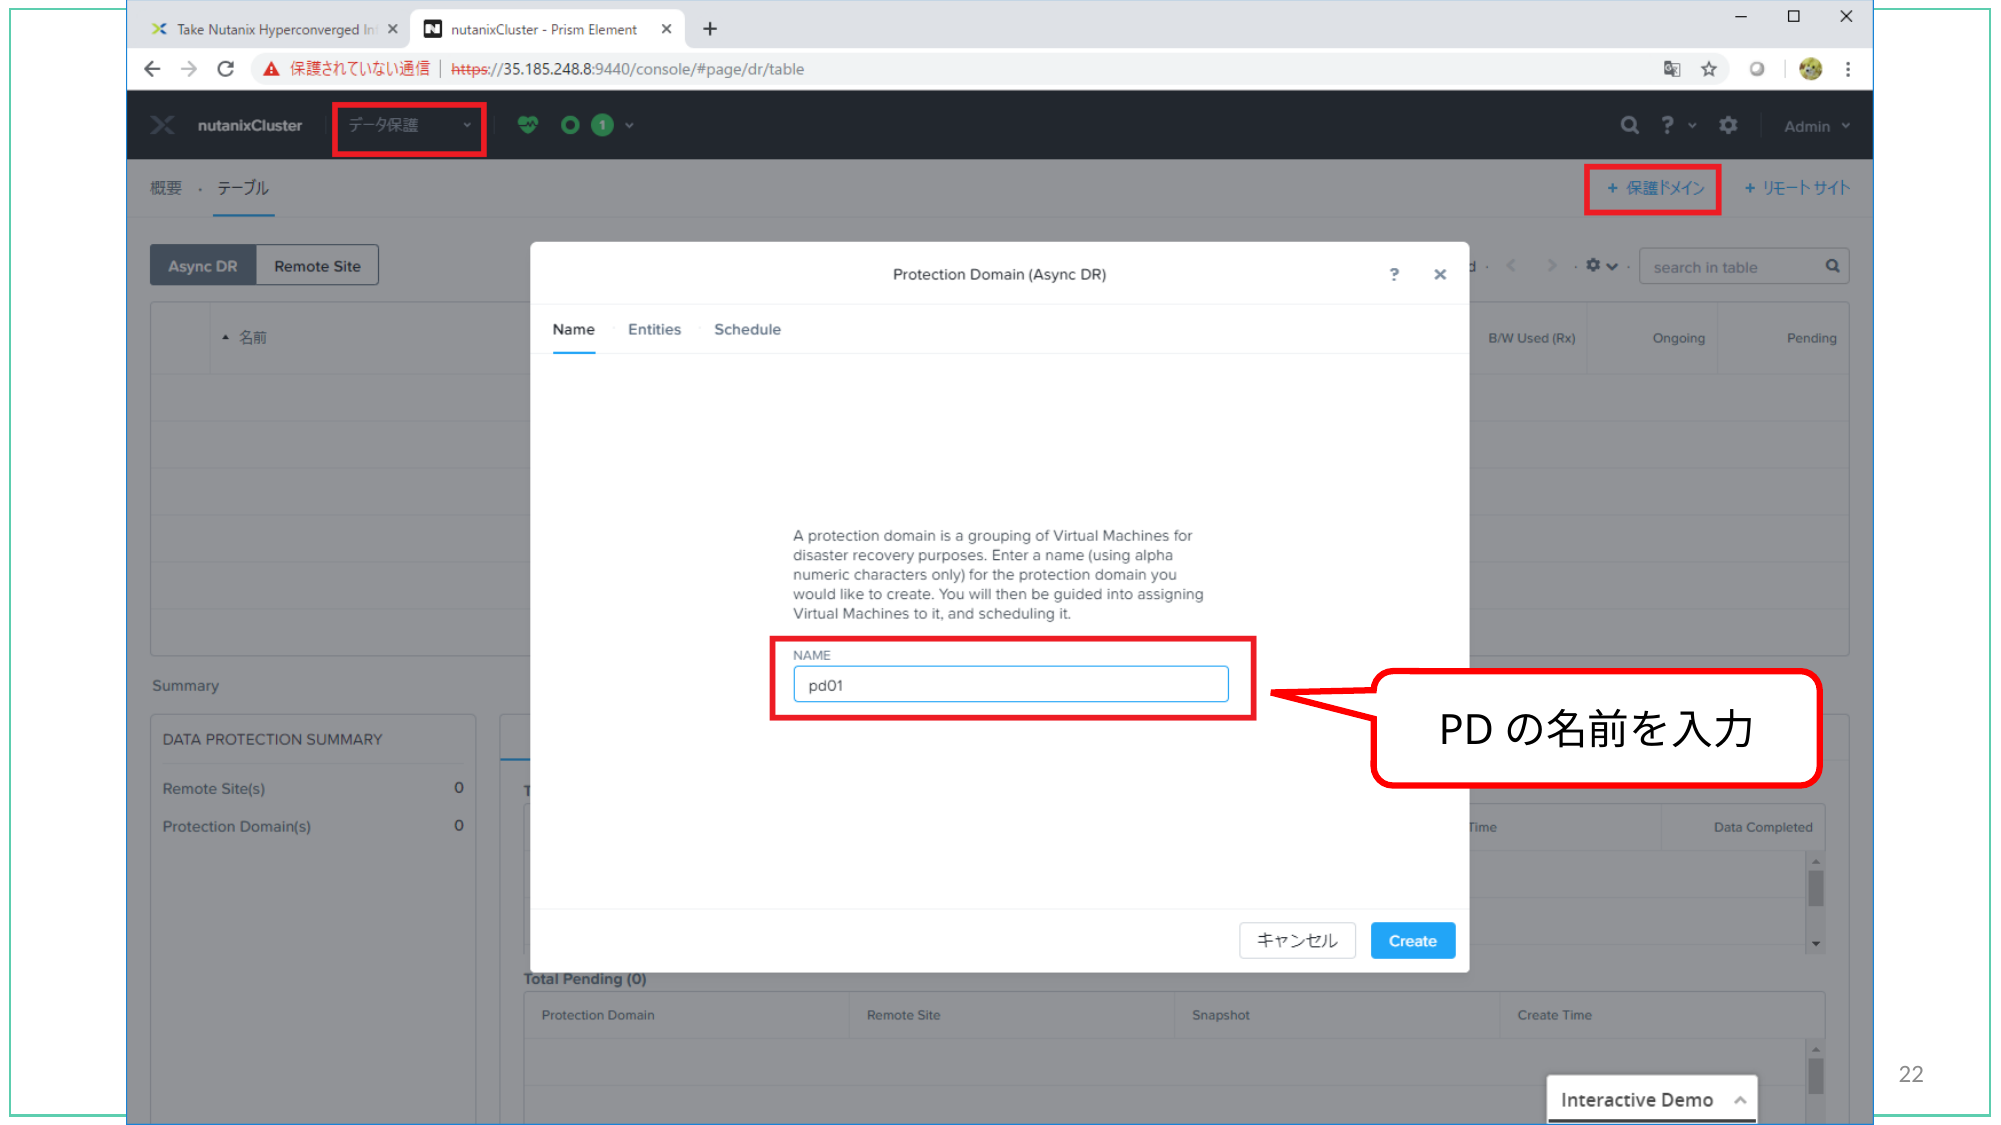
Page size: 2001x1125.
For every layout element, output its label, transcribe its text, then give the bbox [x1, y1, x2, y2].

picture [126, 0, 1874, 1125]
slide_number 22 [1874, 1042, 1940, 1103]
